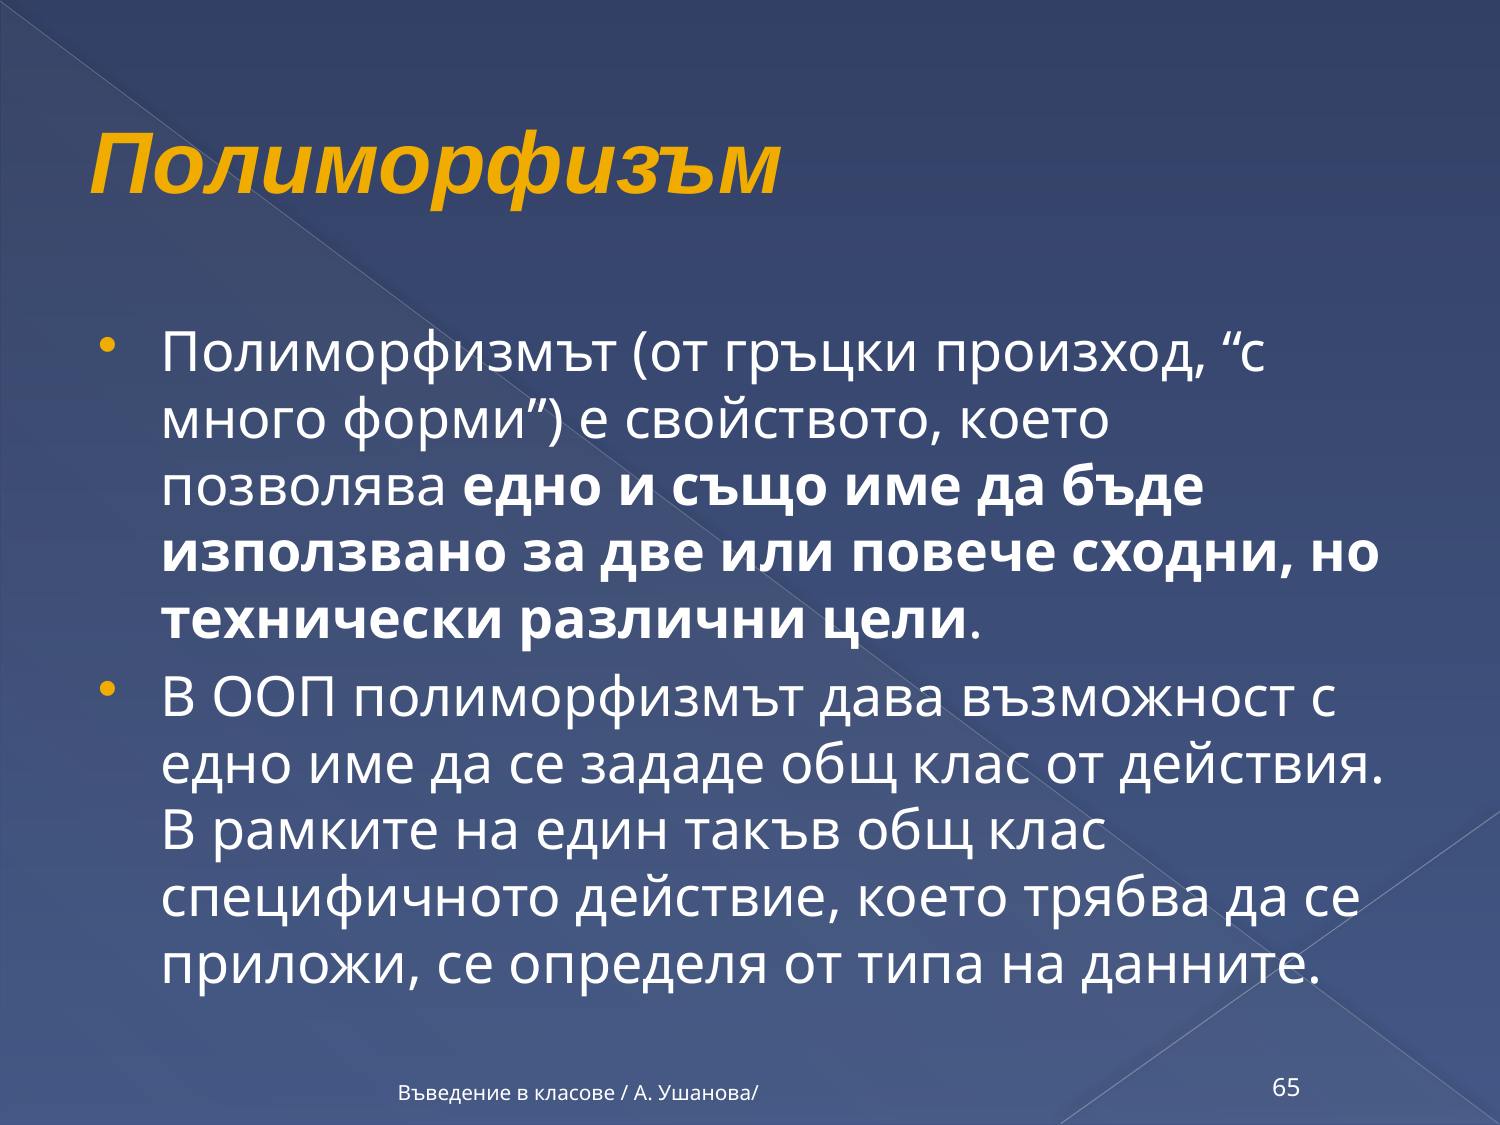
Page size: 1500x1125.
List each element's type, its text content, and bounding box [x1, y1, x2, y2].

footer Въведение в класове / А. Ушанова/ [75, 1063, 774, 1113]
title Полиморфизъм [75, 43, 1425, 274]
slide_number 65 [1245, 1063, 1328, 1113]
list Полиморфизмът (от гръцки произход, “с много форми”) е свойството, което позволява едно и също име да бъде използвано за две или повече сходни, но технически различни цели. В ООП полиморфизмът дава възможност с едно име да се зададе общ клас от действия. В рамките на един такъв общ клас специфичното действие, което трябва да се приложи, се определя от типа на данните. [75, 308, 1425, 1059]
